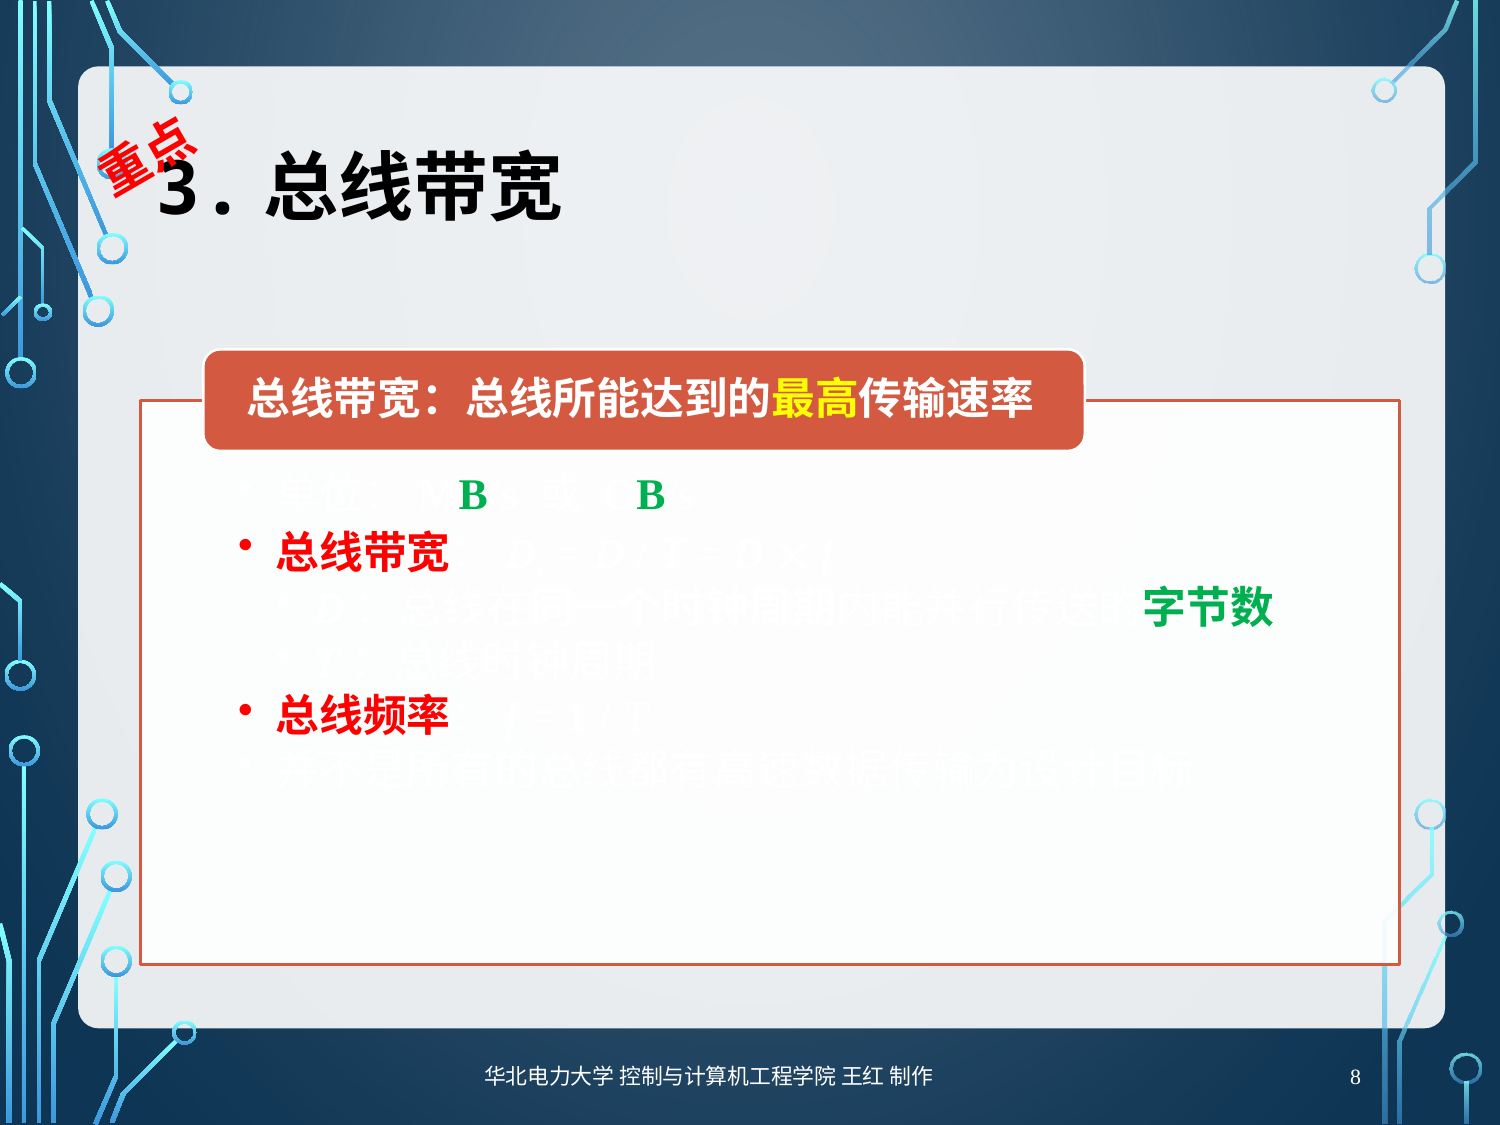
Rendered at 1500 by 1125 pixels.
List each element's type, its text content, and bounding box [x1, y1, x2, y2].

title 3.总线带宽 [140, 101, 1400, 279]
footer 华北电力大学 控制与计算机工程学院 王红 制作 [324, 1046, 1093, 1106]
slide_number 8 [1281, 1045, 1376, 1106]
text_box 重点 [70, 90, 221, 220]
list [140, 314, 1400, 1000]
